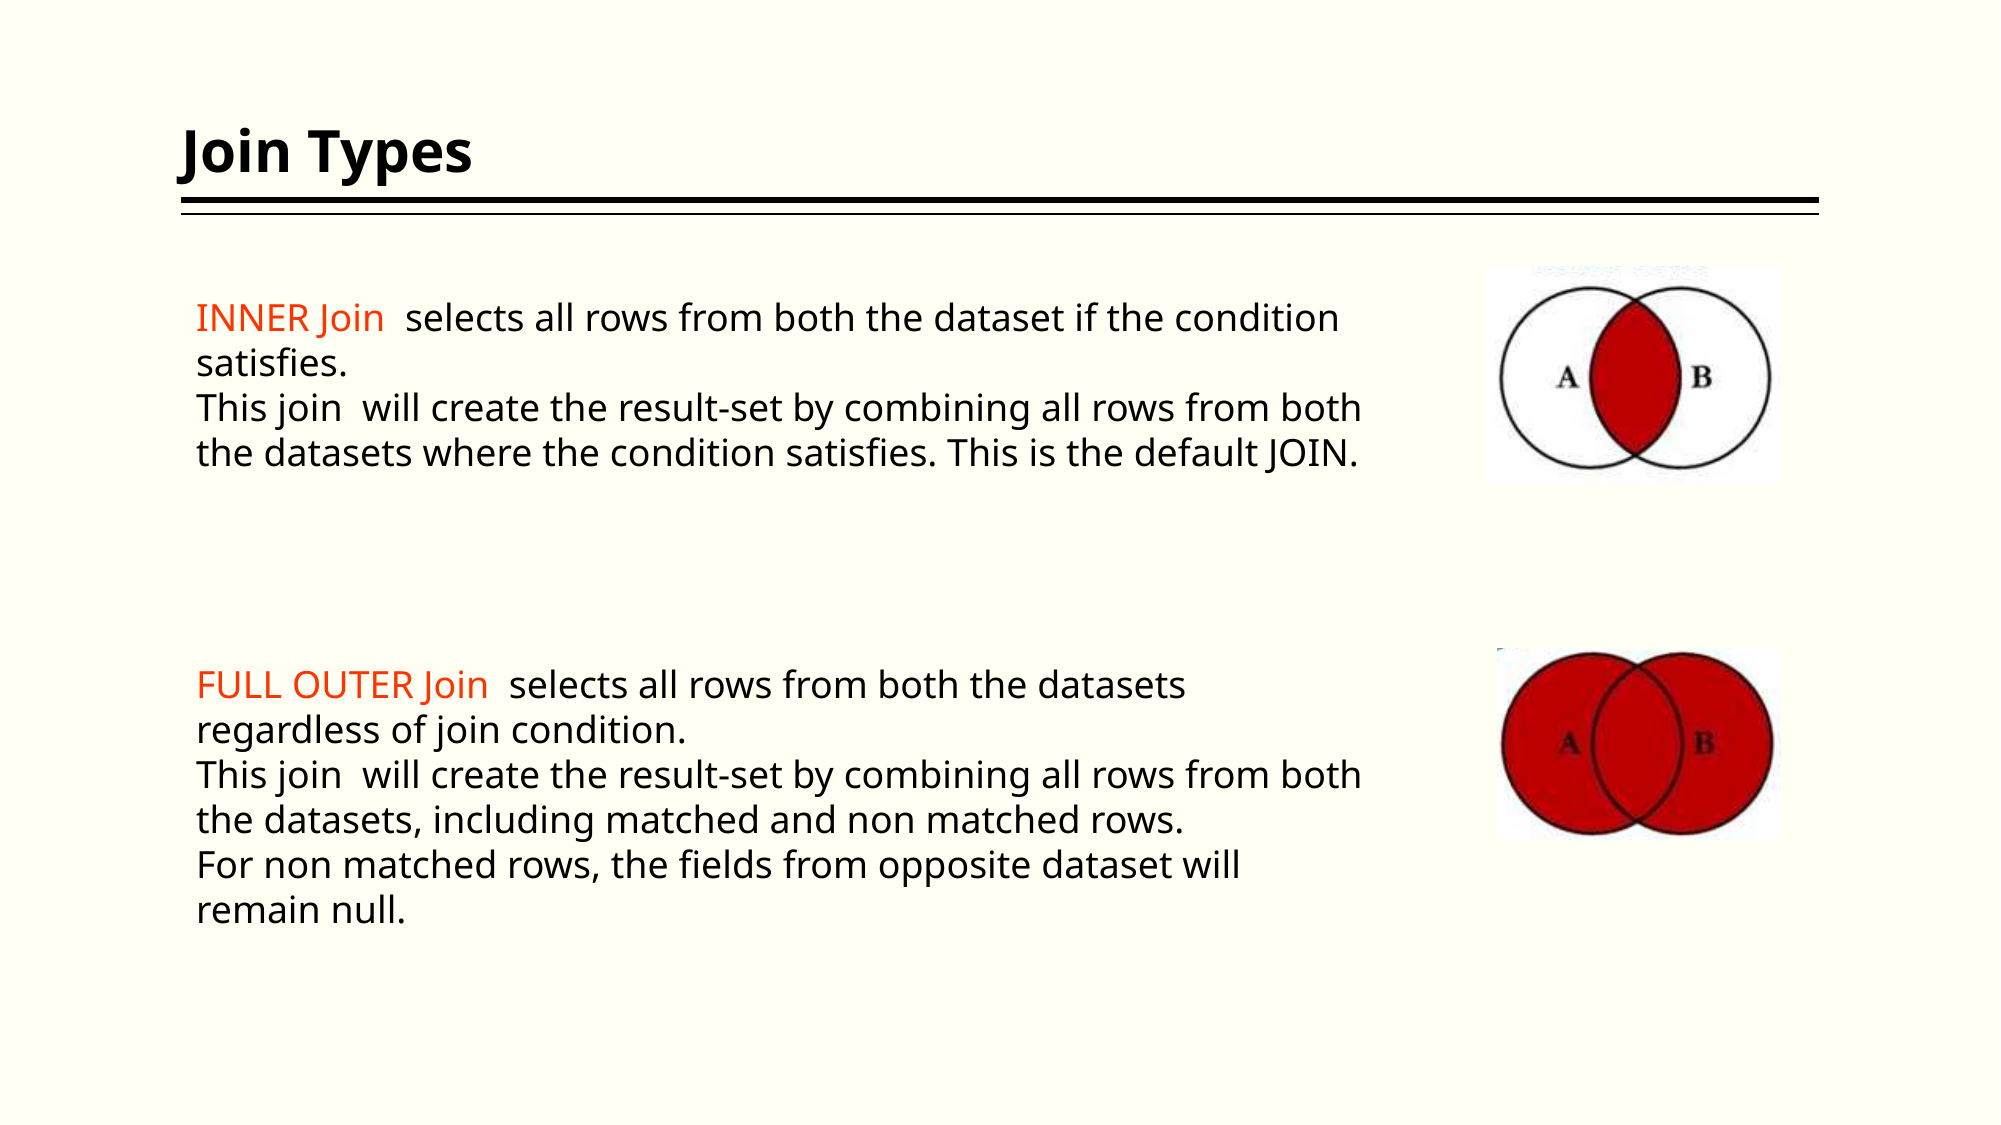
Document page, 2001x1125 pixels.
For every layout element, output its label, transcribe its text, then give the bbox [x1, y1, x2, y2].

picture [1486, 266, 1781, 484]
text_box INNER Join selects all rows from both the dataset if the condition satisfies. This join will create the result-set by combining all rows from both the datasets where the condition satisfies. This is the default JOIN. [181, 286, 1382, 482]
picture [1497, 648, 1781, 840]
text_box FULL OUTER Join selects all rows from both the datasets regardless of join condition. This join will create the result-set by combining all rows from both the datasets, including matched and non matched rows. For non matched rows, the fields from opposite dataset will remain null. [181, 653, 1382, 939]
title Join Types [181, 12, 1819, 193]
